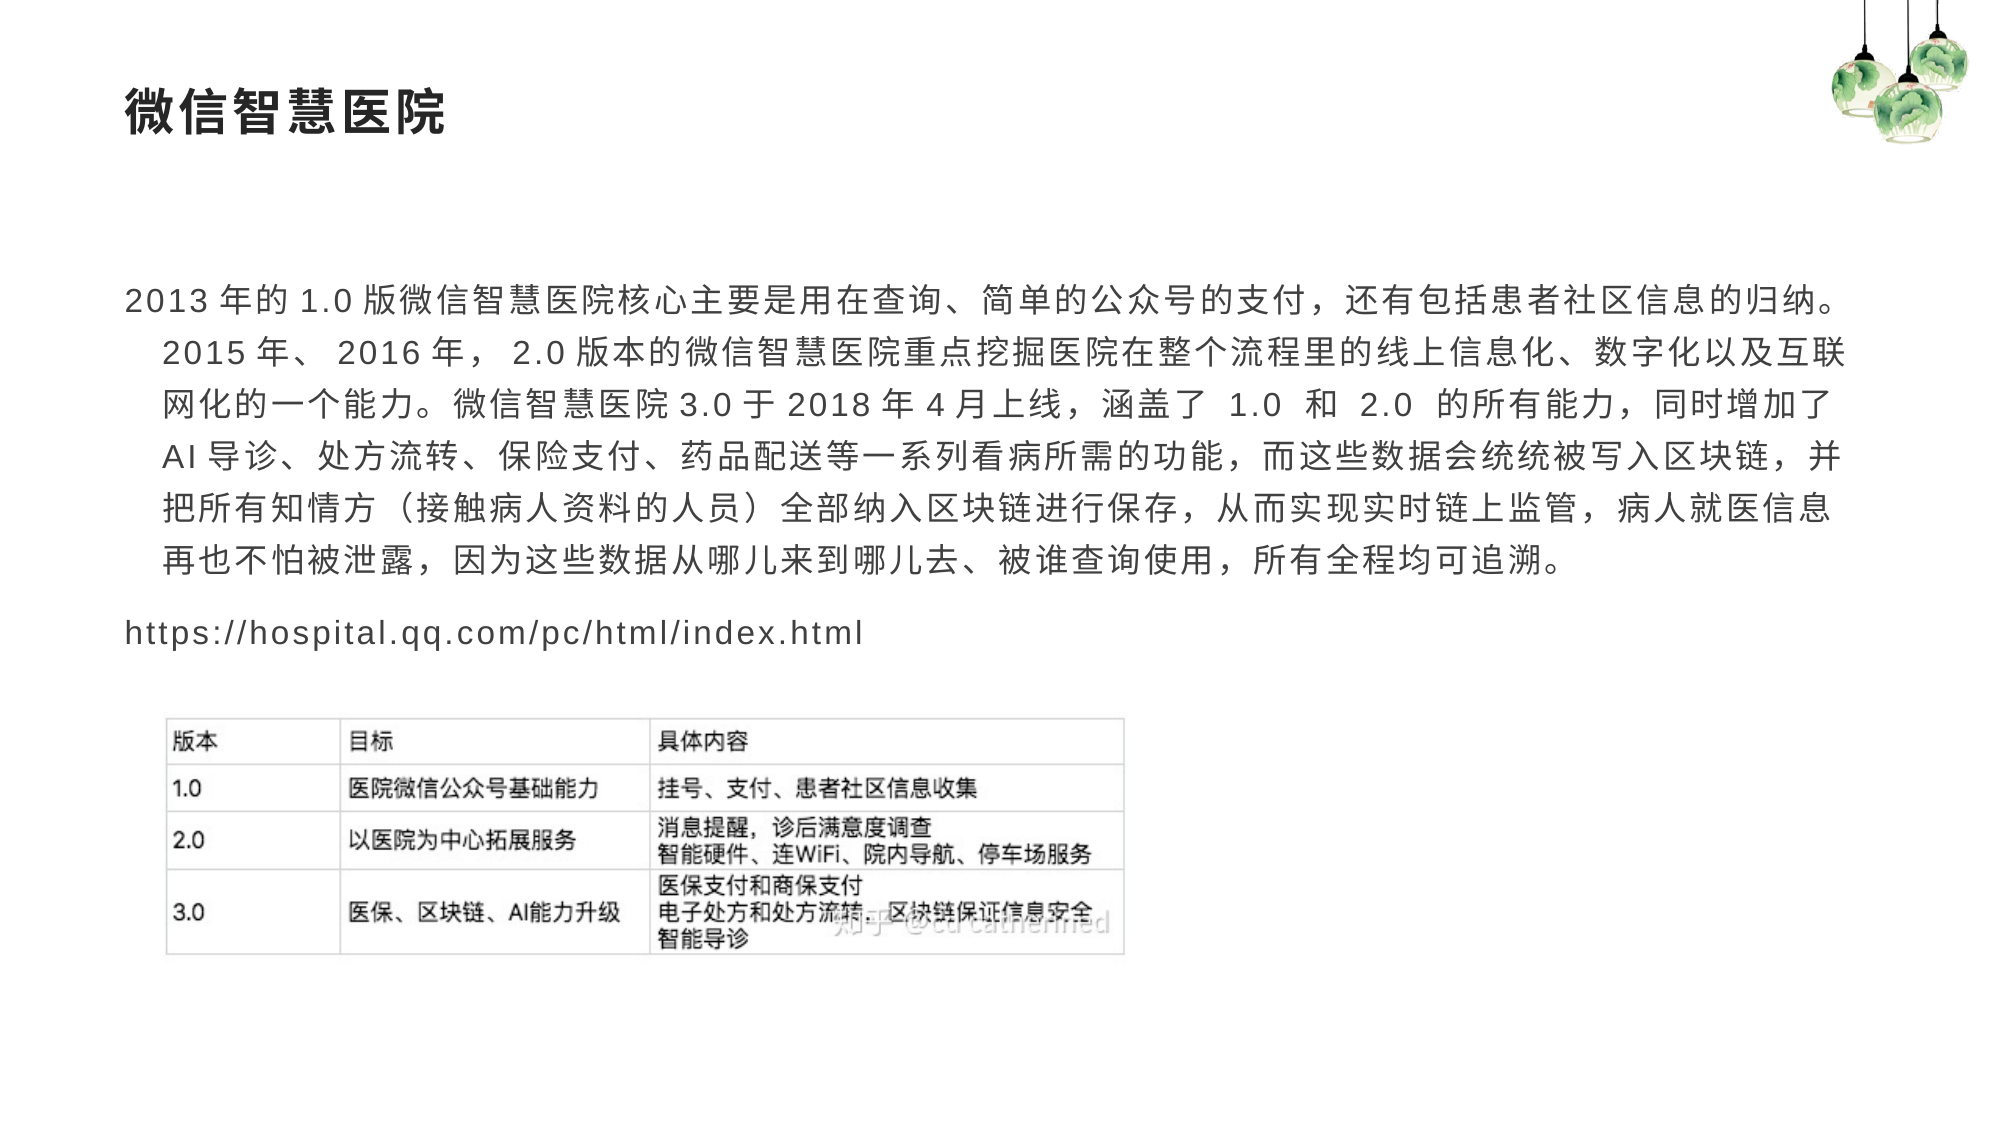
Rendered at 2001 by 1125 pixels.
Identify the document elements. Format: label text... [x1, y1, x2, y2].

title 微信智慧医院 [109, 72, 1891, 146]
picture [163, 712, 1136, 963]
text_box 2013年的1.0版微信智慧医院核心主要是⽤在查询、简单的公众号的支付，还有包括患者社区信息的归纳。2015年、2016年，2.0版本的微信智慧医院重点挖掘医院在整个流程里的线上信息化、数字化以及互联⽹化的一个能力。微信智慧医院3.0于2018年4月上线，涵盖了 1.0 和 2.0 的所有能力，同时增加了AI导诊、处方流转、保险支付、药品配送等⼀系列看病所需的功能，而这些数据会统统被写入区块链，并把所有知情方（接触病人资料的人员）全部纳⼊区块链进行保存，从而实现实时链上监管，病人就医信息再也不怕被泄露，因为这些数据从哪儿来到哪儿去、被谁查询使用，所有全程均可追溯。 https://hospital.qq.com/pc/html/index.html [109, 260, 1865, 659]
picture [1830, 0, 1970, 146]
